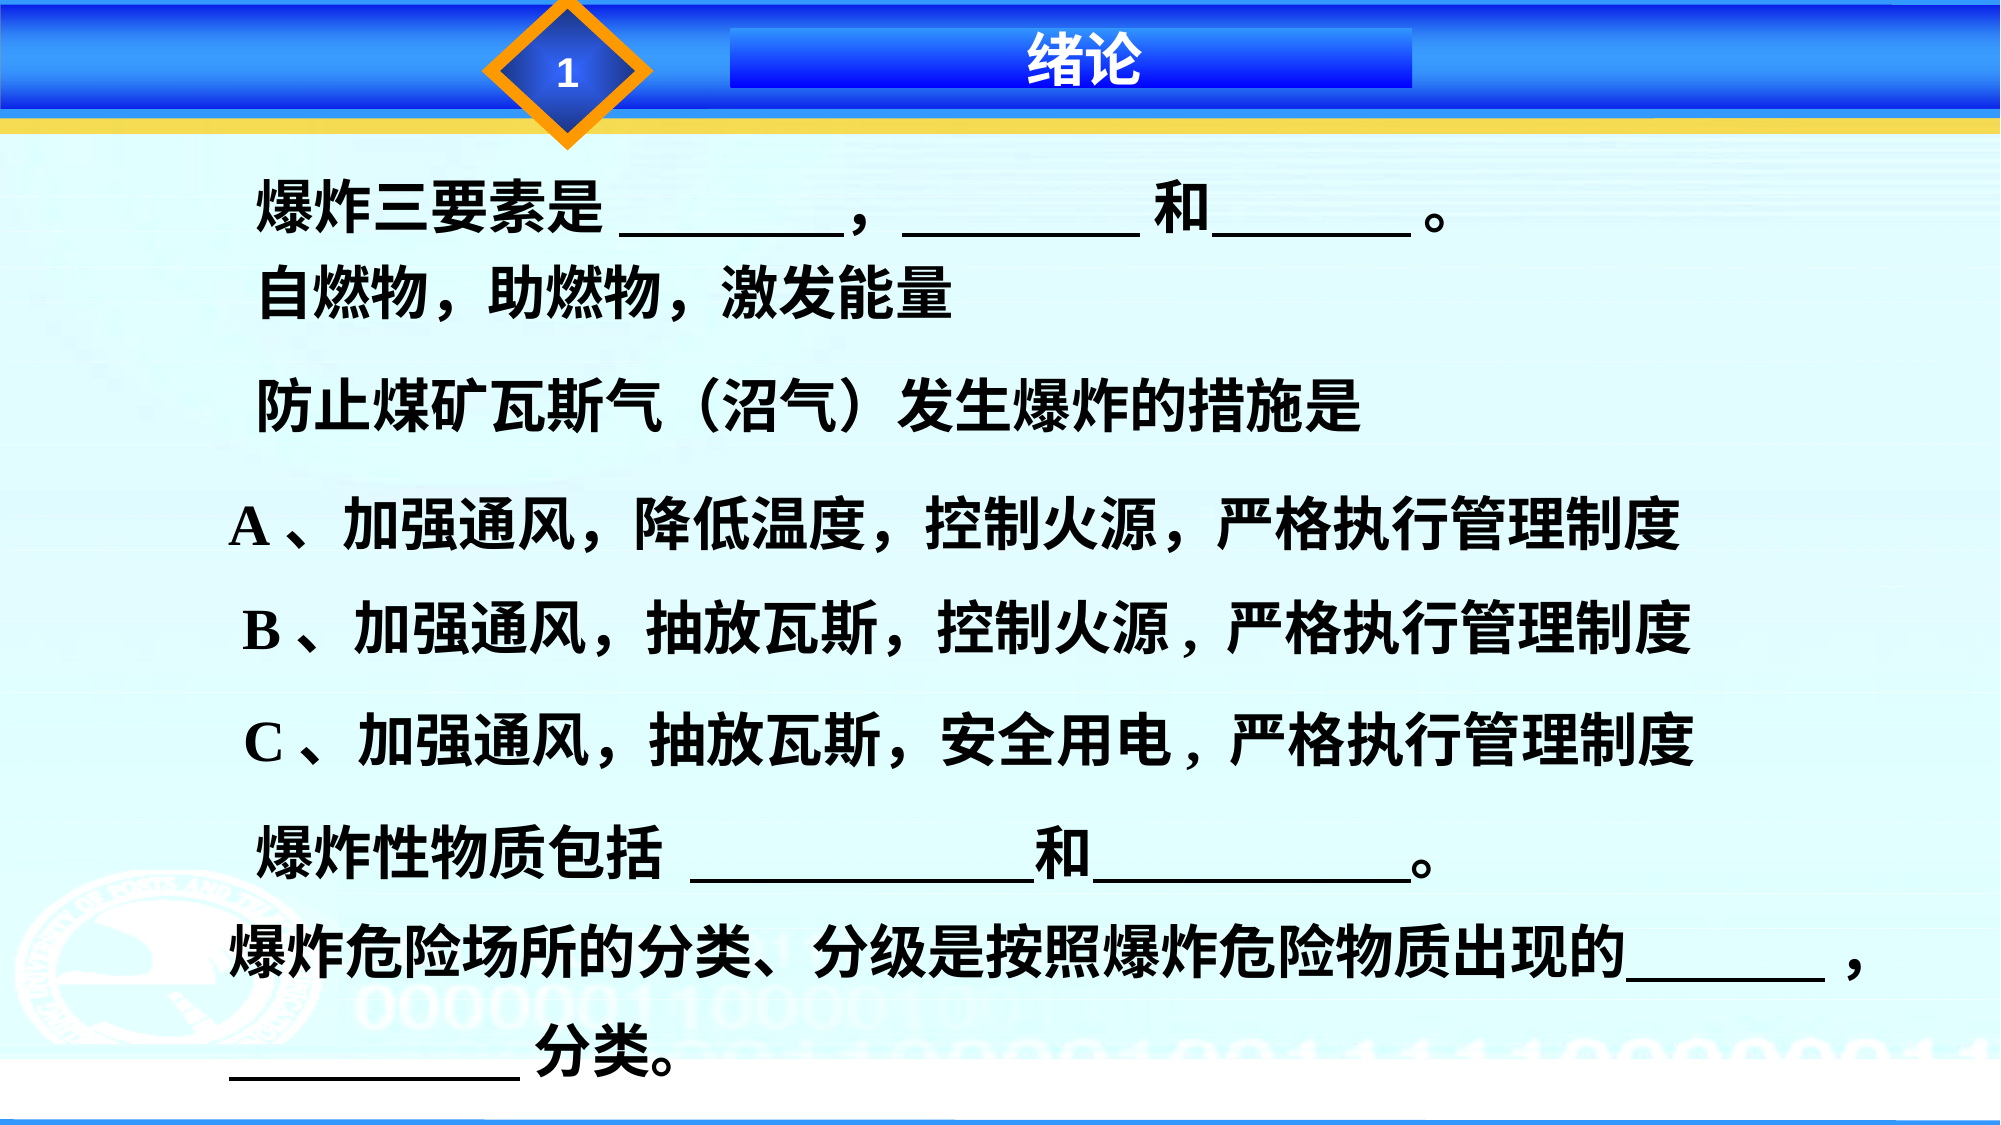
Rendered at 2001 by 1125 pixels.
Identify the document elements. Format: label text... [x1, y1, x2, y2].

text_box 防止煤矿瓦斯气（沼气）发生爆炸的措施是 [213, 361, 1482, 447]
picture [0, 5, 561, 109]
text_box 绪论 [730, 28, 1413, 88]
picture [575, 0, 2001, 116]
text_box 爆炸三要素是 ， 和 。 [213, 162, 1807, 248]
text_box 爆炸性物质包括 和 。 爆炸危险场所的分类、分级是按照爆炸危险物质出现的 ， 分类。 [213, 808, 1960, 1092]
text_box 自燃物，助燃物，激发能量 [239, 248, 1137, 334]
text_box 1 [490, 0, 645, 142]
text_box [213, 479, 1851, 782]
